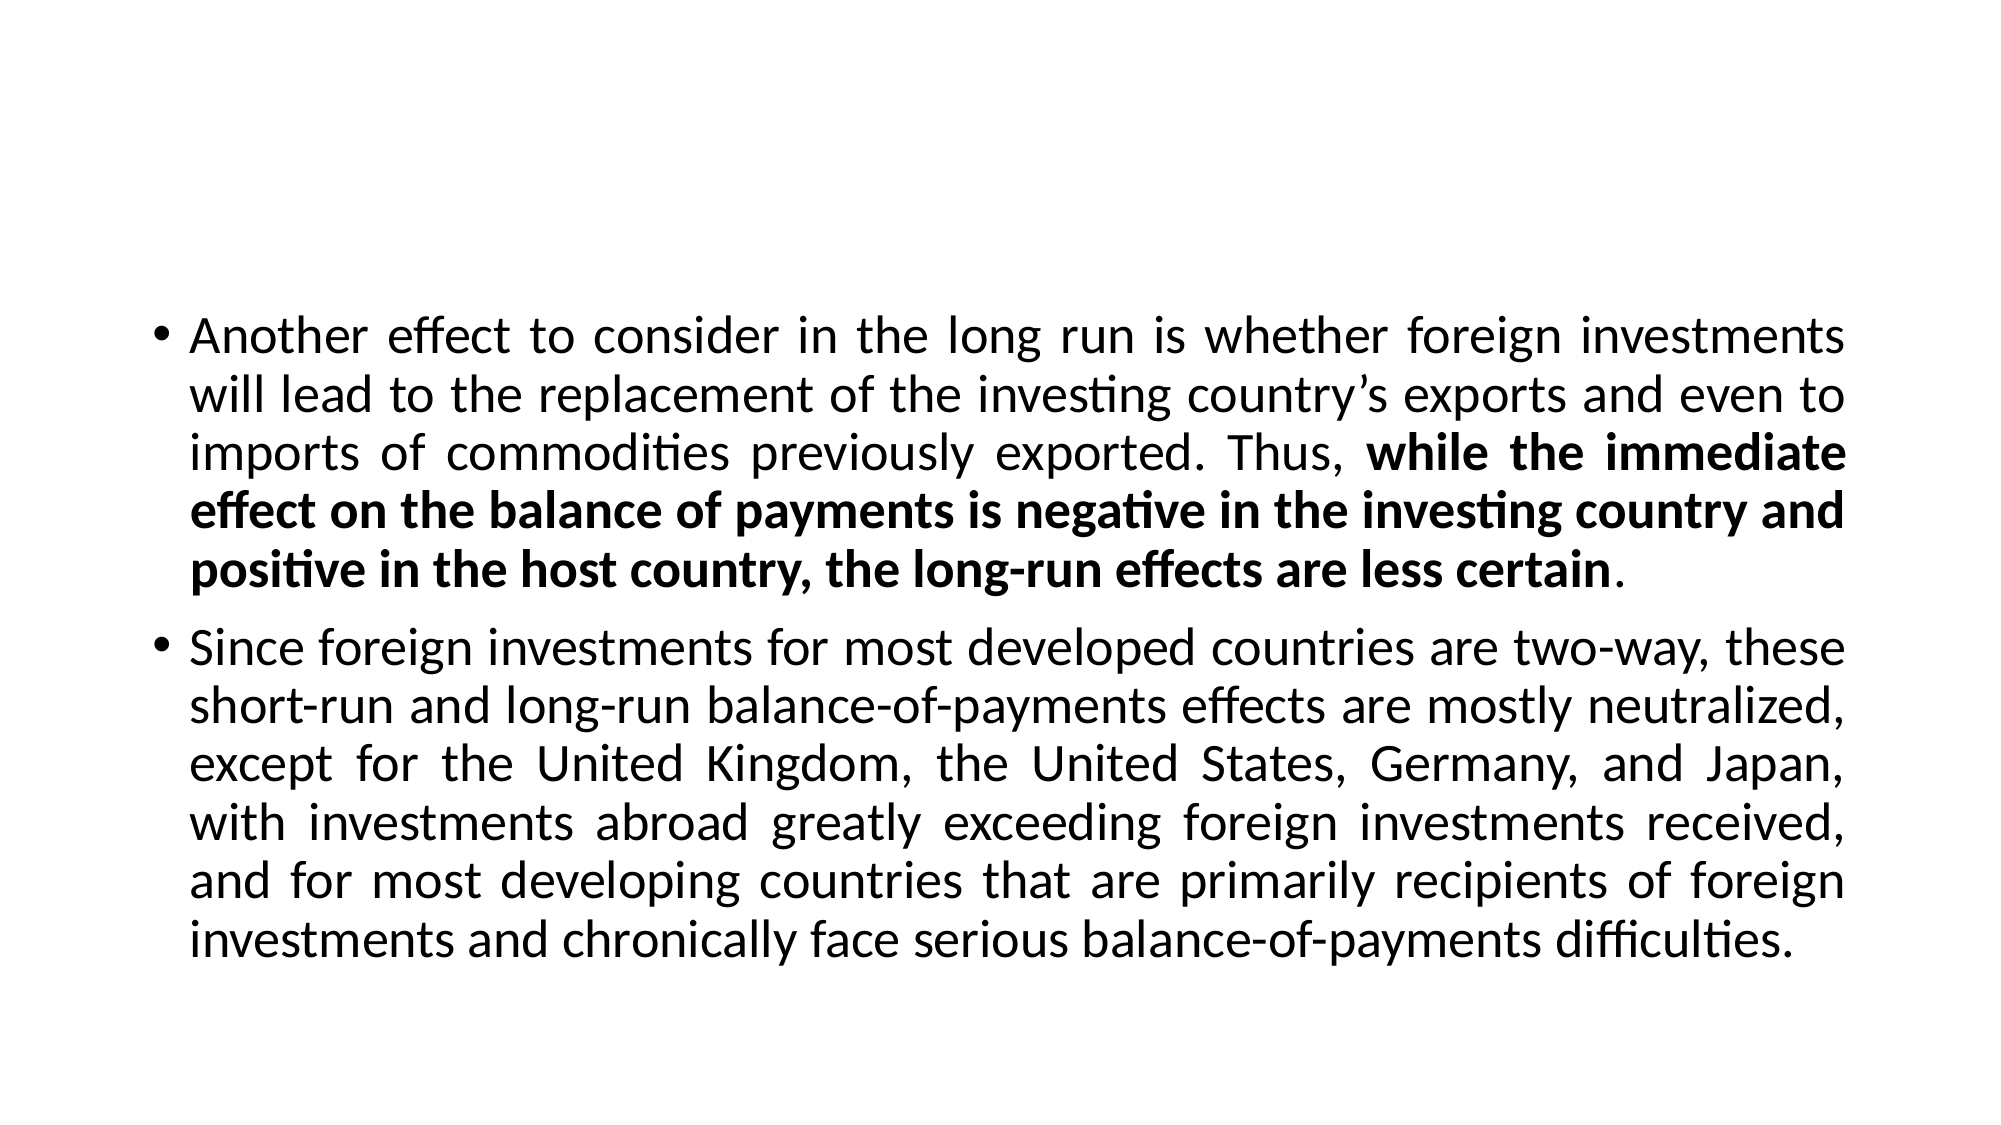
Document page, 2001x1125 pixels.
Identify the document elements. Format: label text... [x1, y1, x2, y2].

list Another effect to consider in the long run is whether foreign investments will lead to the replacement of the investing country’s exports and even to imports of commodities previously exported. Thus, while the immediate effect on the balance of payments is negative in the investing country and positive in the host country, the long-run effects are less certain. Since foreign investments for most developed countries are two-way, these short-run and long-run balance-of-payments effects are mostly neutralized, except for the United Kingdom, the United States, Germany, and Japan, with investments abroad greatly exceeding foreign investments received, and for most developing countries that are primarily recipients of foreign investments and chronically face serious balance-of-payments difficulties. [137, 299, 1863, 1014]
